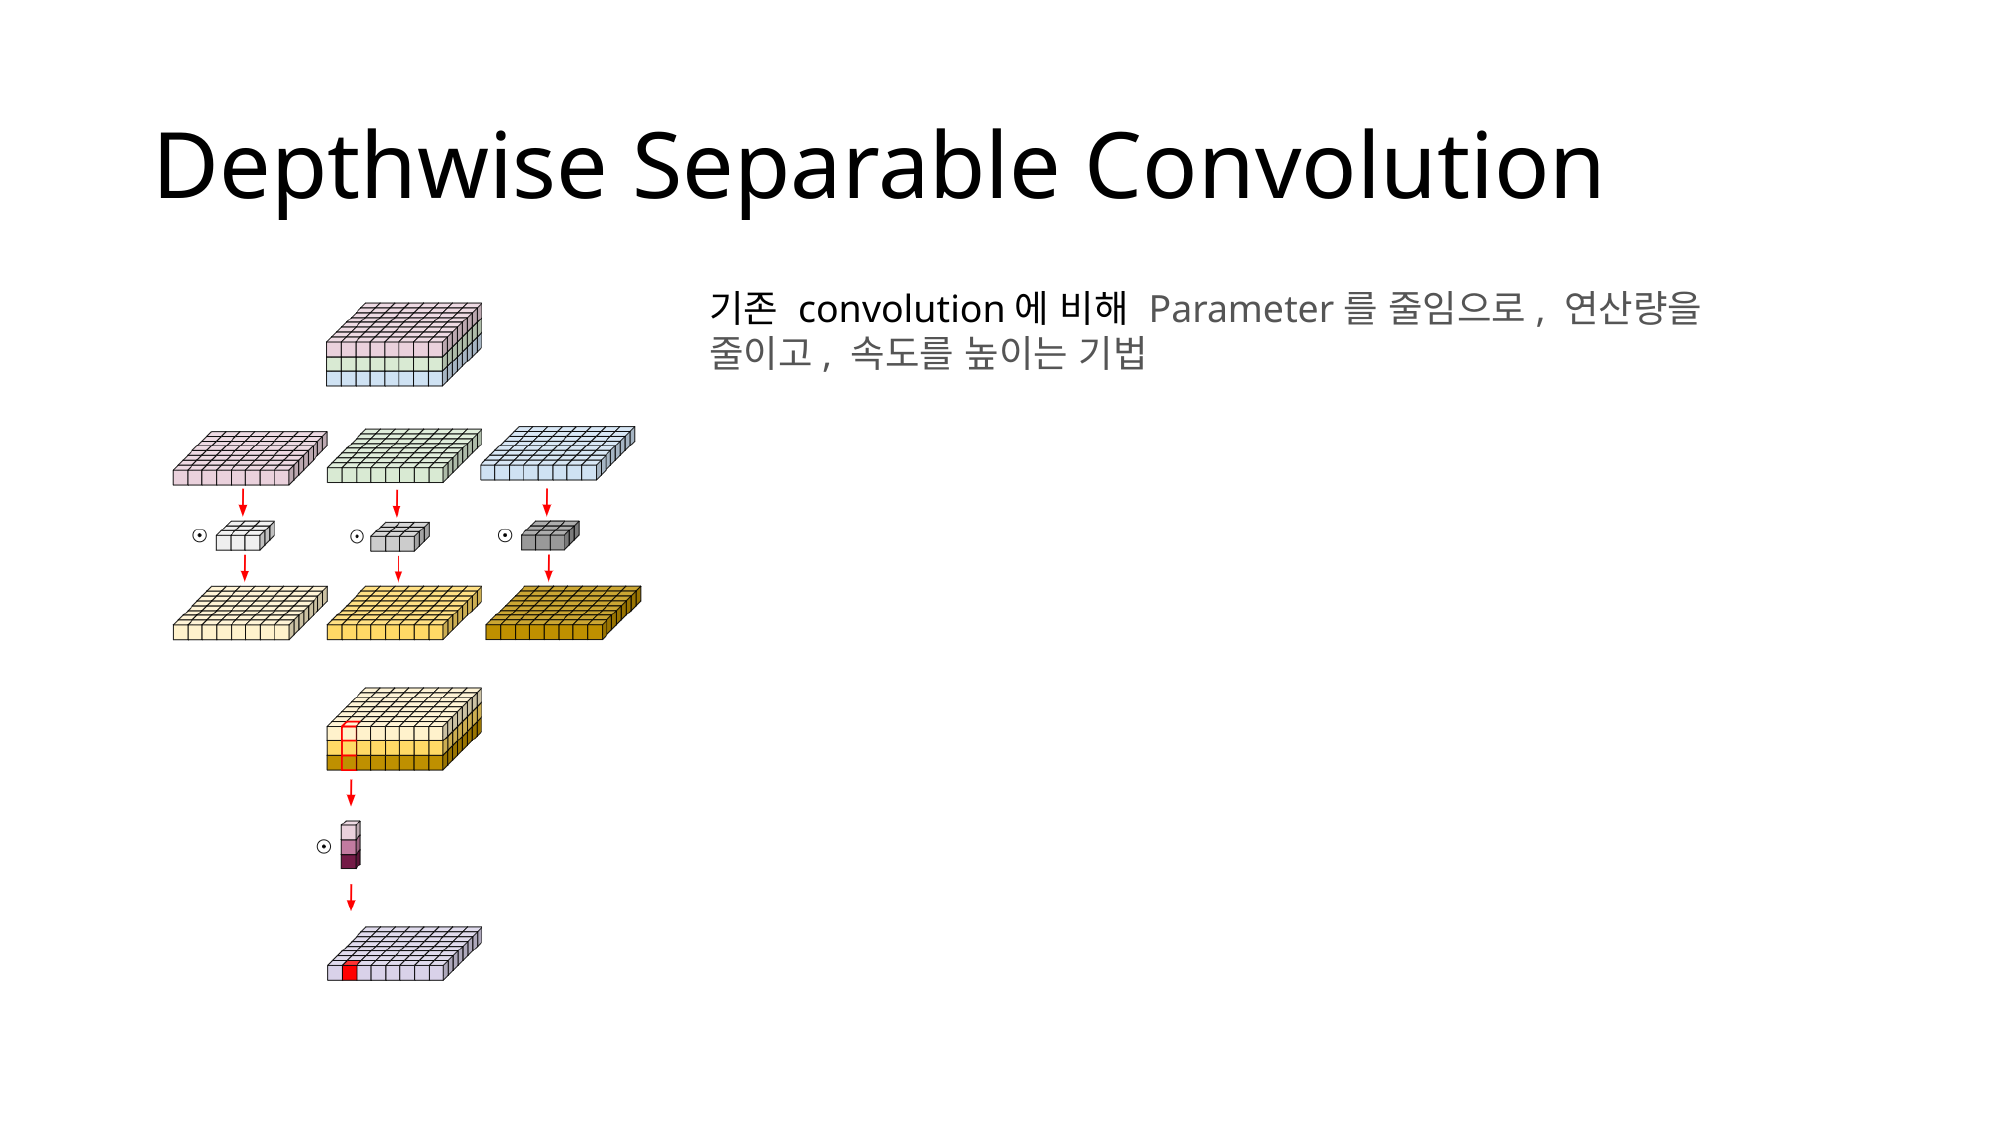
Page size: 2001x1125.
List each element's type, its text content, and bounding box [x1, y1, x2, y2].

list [150, 277, 648, 992]
text_box 기존 convolution에 비해 Parameter를 줄임으로, 연산량을 줄이고, 속도를 높이는 기법 [694, 277, 1789, 472]
title Depthwise Separable Convolution [137, 59, 1863, 278]
